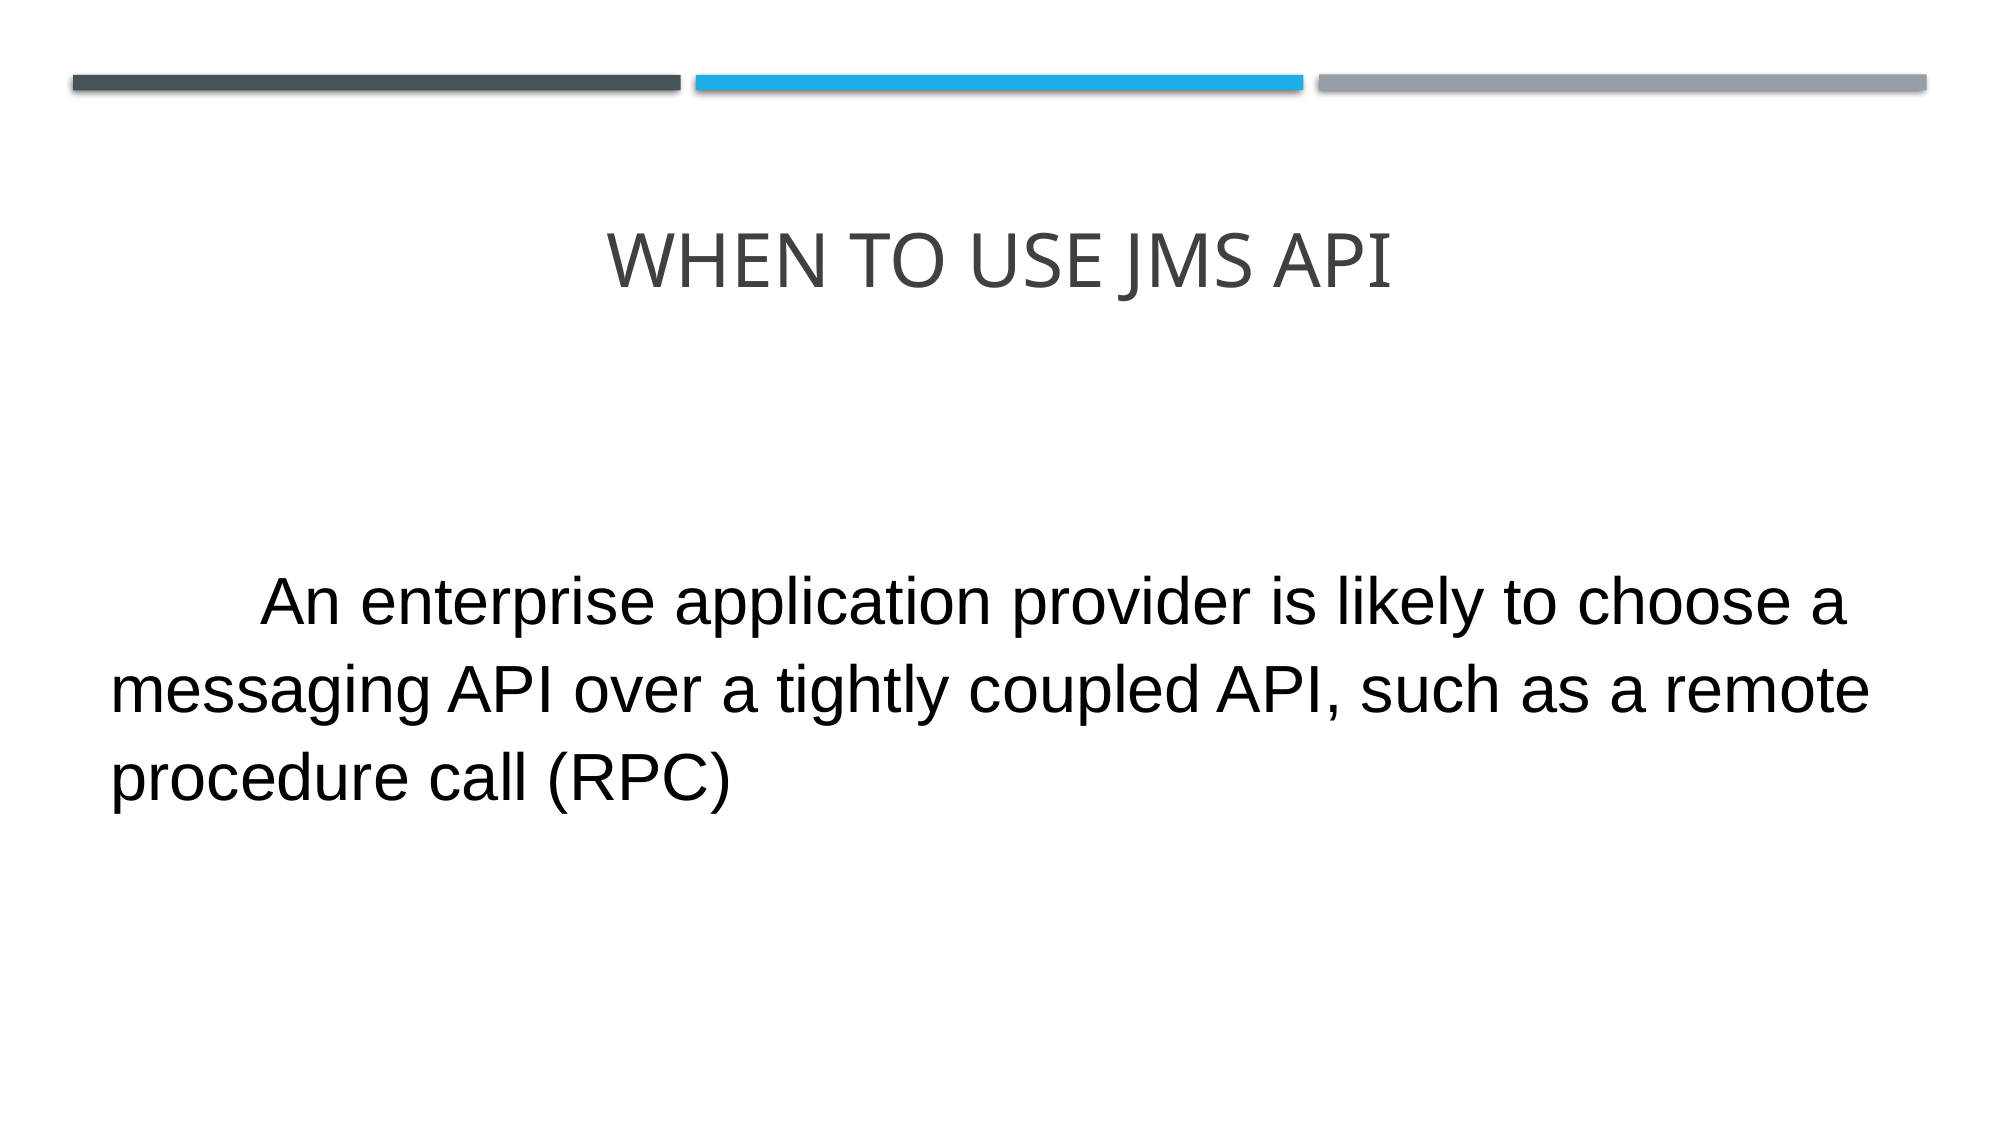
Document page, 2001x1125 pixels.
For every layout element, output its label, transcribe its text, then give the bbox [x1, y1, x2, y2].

title WHEN TO USE JMS API [95, 115, 1905, 311]
list An enterprise application provider is likely to choose a messaging API over a tightly coupled API, such as a remote procedure call (RPC) [95, 383, 1905, 981]
